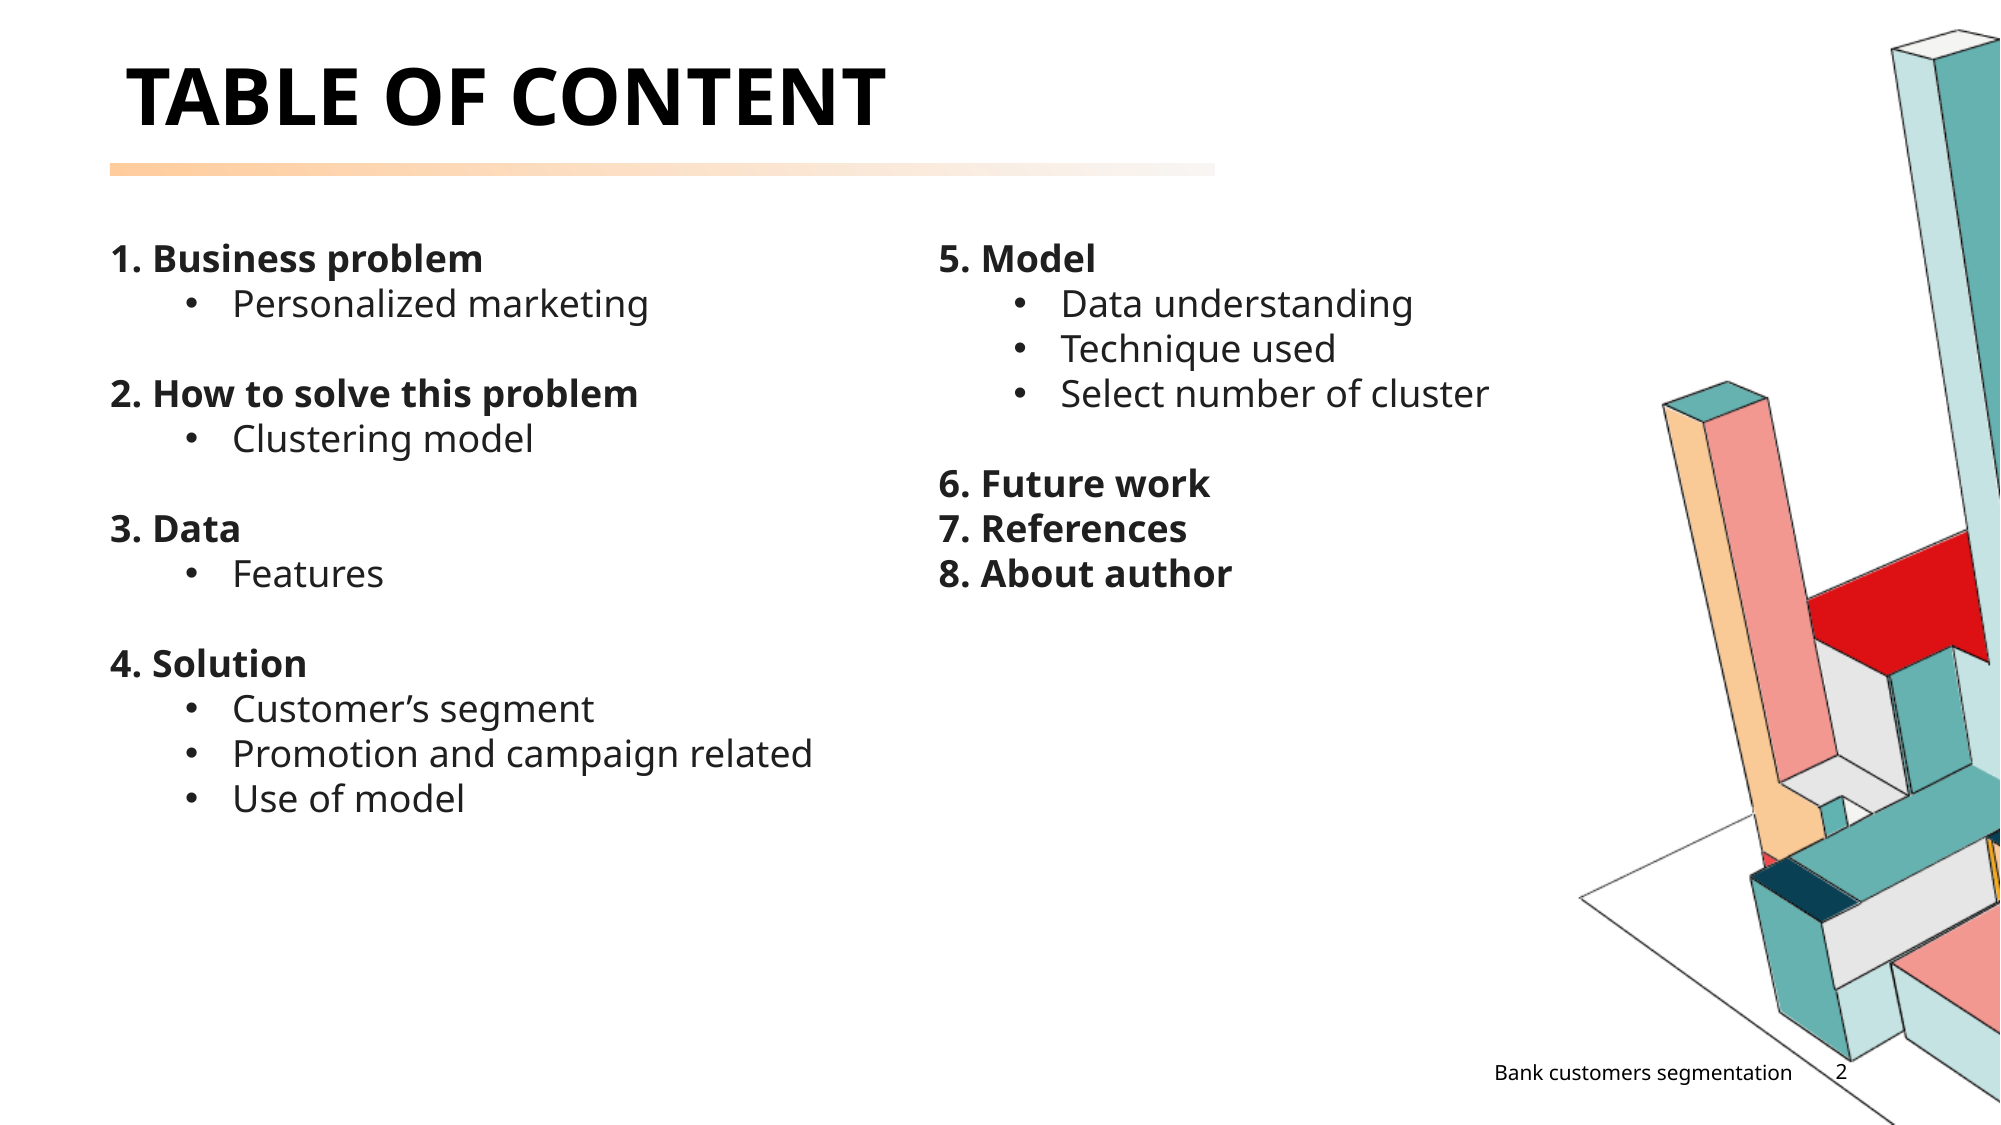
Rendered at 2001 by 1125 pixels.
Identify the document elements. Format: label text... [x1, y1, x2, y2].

text_box Bank customers segmentation [1479, 1052, 1563, 1092]
text_box 5. Model Data understanding Technique used Select number of cluster 6. Future work 7. References 8. About author [923, 228, 1563, 603]
picture [1563, 0, 2000, 1125]
text_box 1. Business problem Personalized marketing 2. How to solve this problem Clustering model 3. Data Features 4. Solution Customer’s segment Promotion and campaign related Use of model [95, 228, 906, 828]
text_box [109, 162, 1215, 176]
title Table of content [109, 32, 1563, 168]
slide_number 2 [1412, 1042, 1563, 1103]
